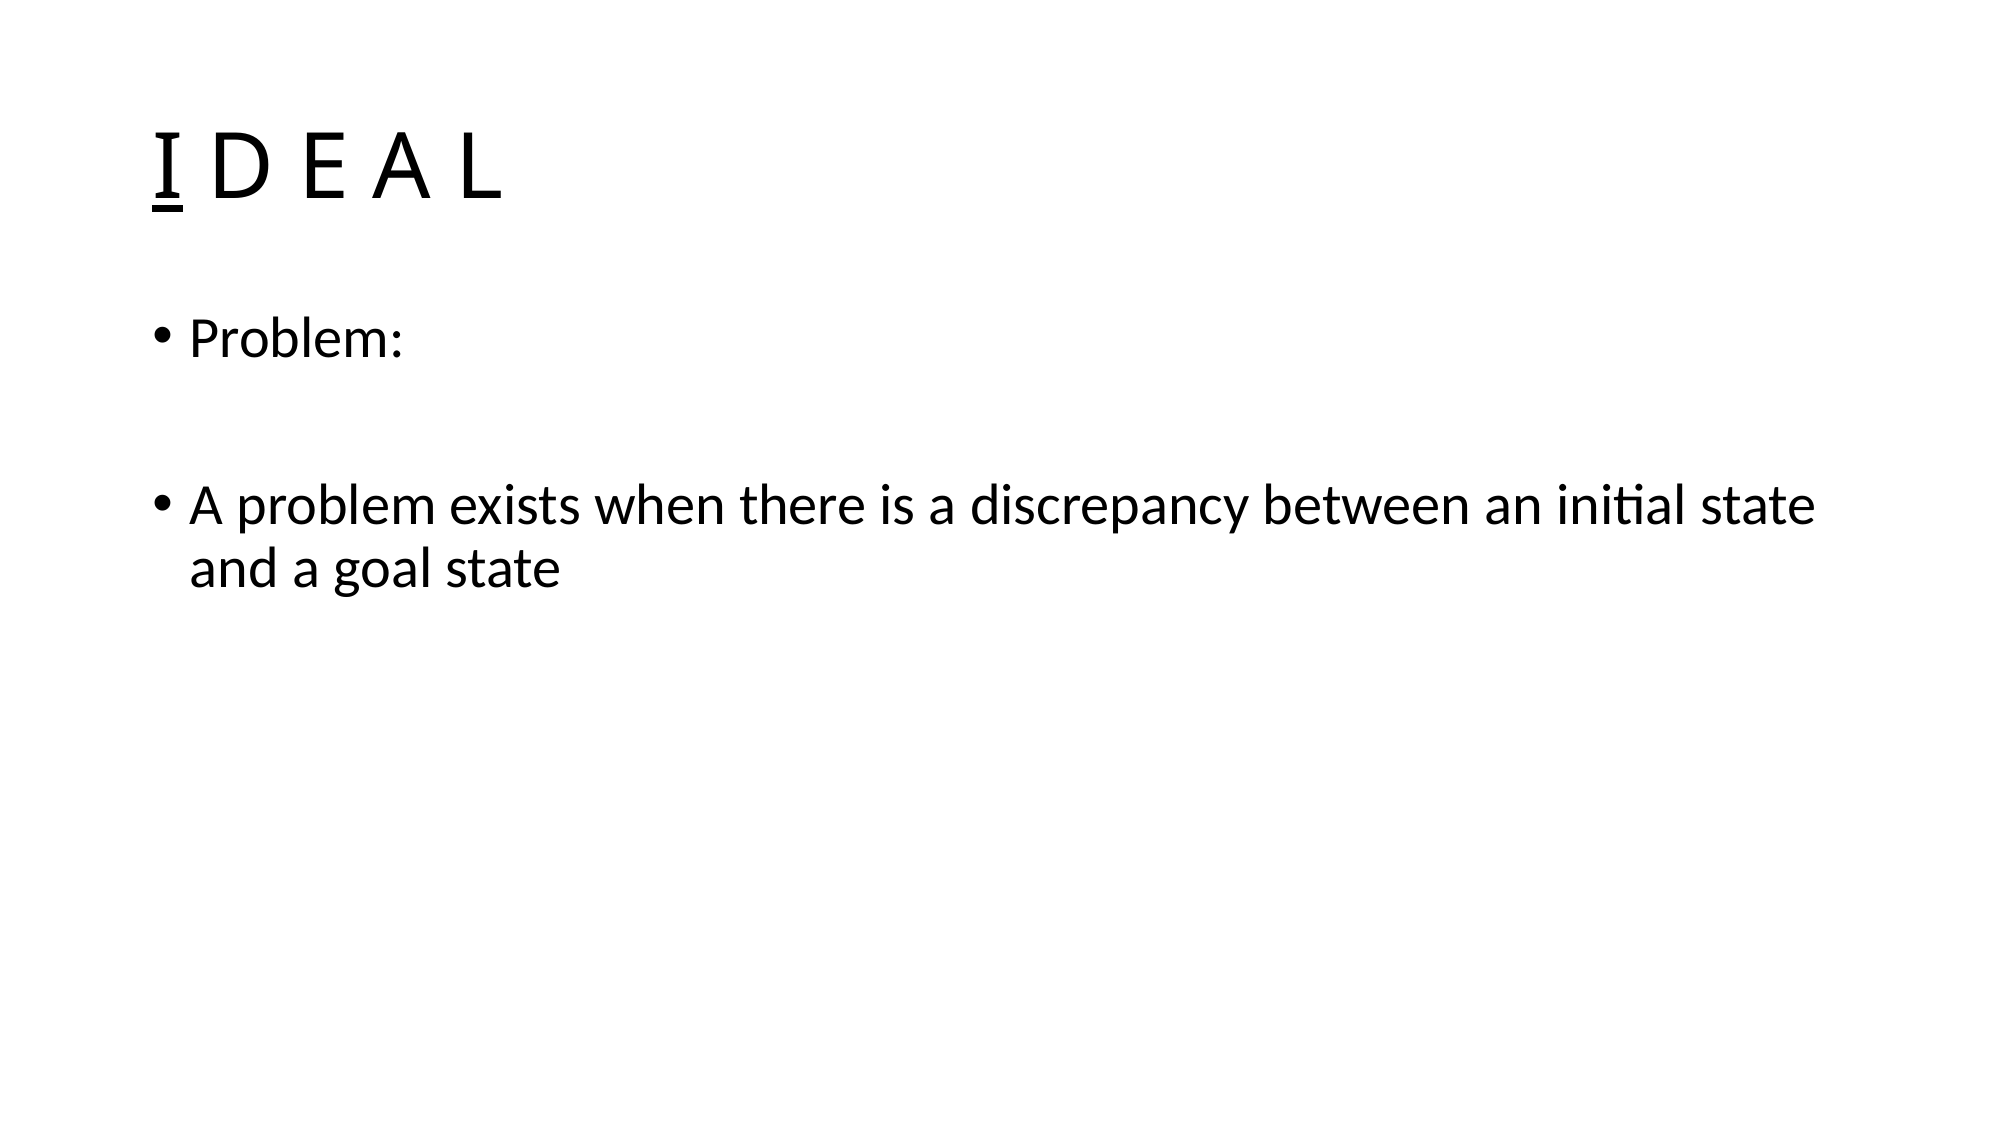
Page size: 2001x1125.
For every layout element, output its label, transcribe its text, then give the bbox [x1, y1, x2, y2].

list Problem: A problem exists when there is a discrepancy between an initial state and a goal state [137, 299, 1863, 1014]
title I D E A L [137, 59, 1863, 278]
